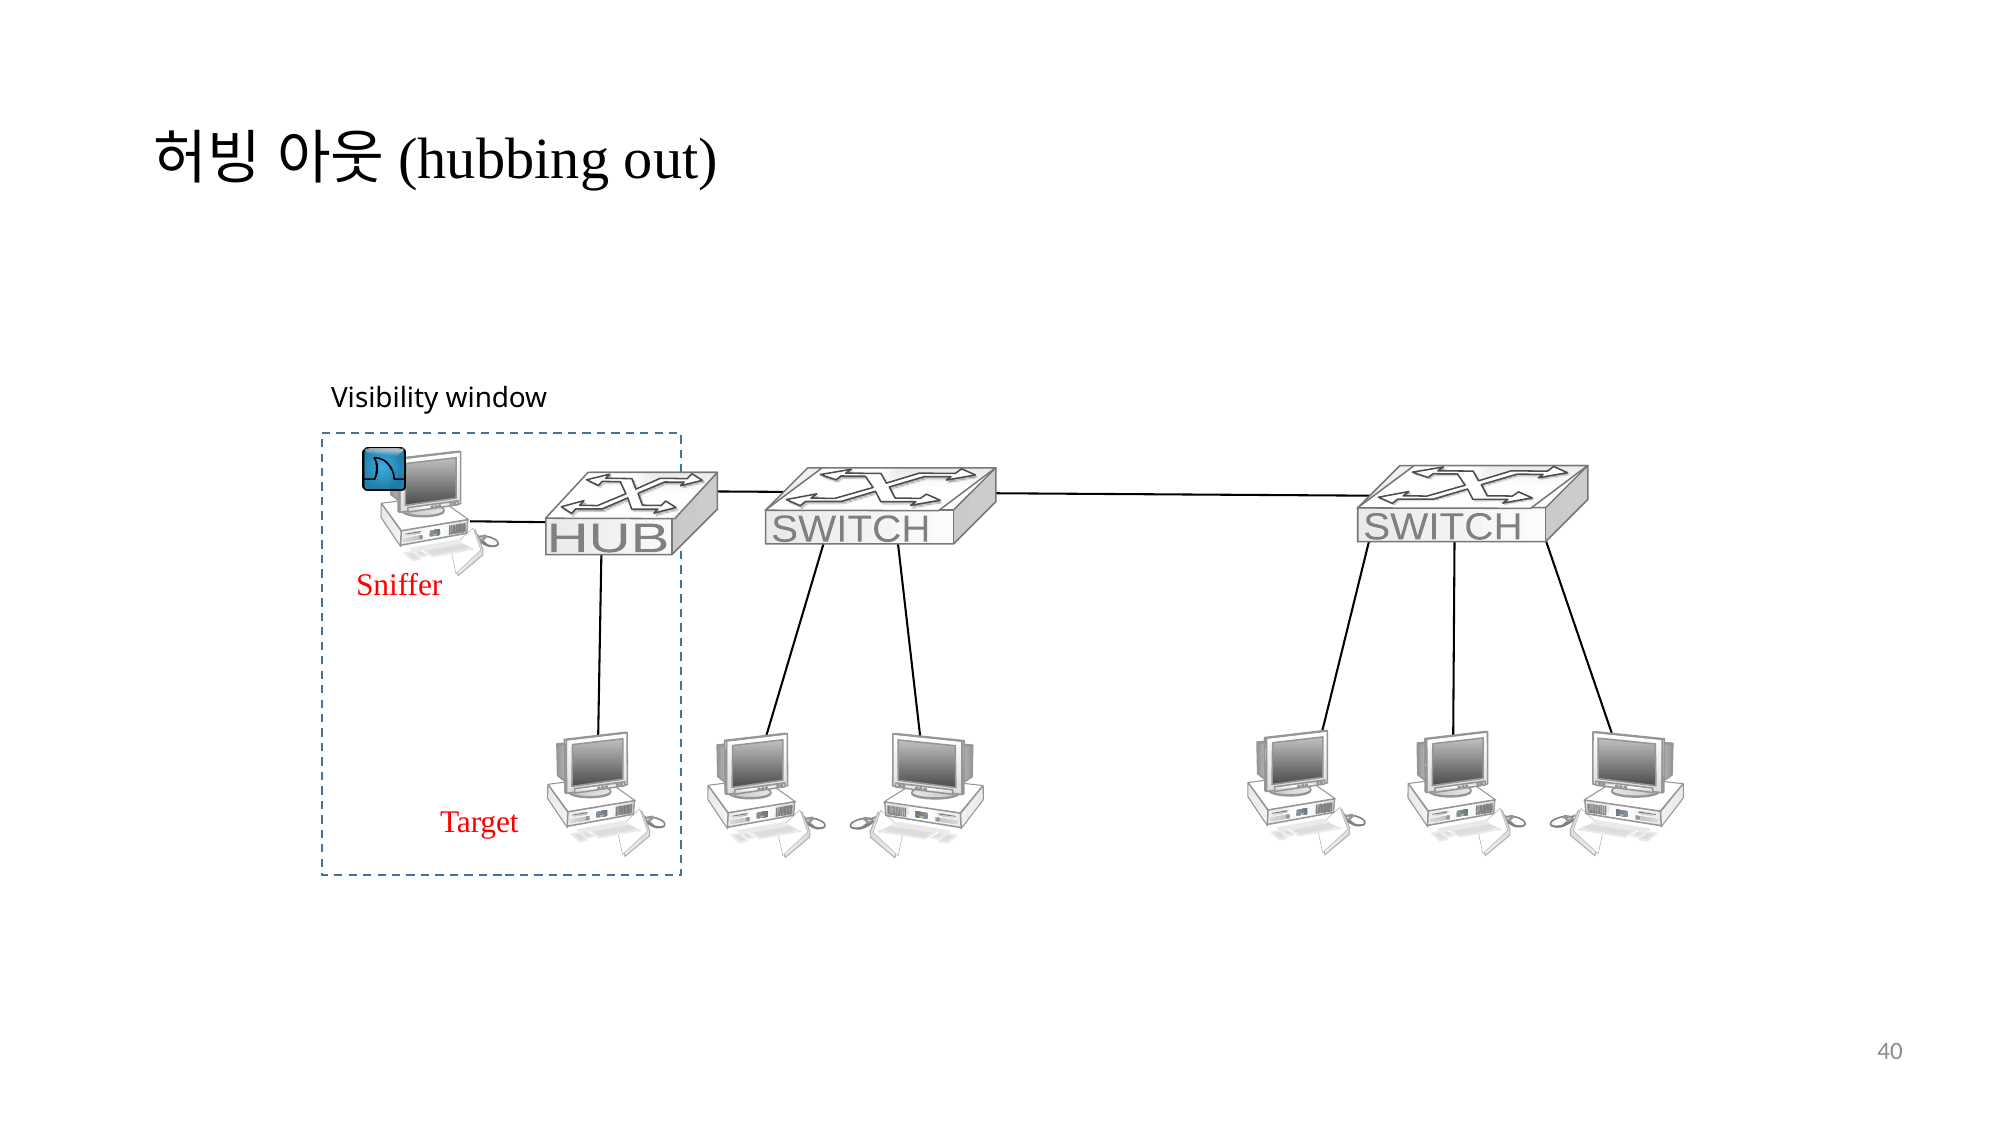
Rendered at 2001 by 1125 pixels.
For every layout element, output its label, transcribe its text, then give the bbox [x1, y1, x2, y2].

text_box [1550, 731, 1684, 856]
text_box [718, 490, 765, 497]
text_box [1407, 731, 1526, 856]
slide_number 40 [1580, 1020, 1919, 1079]
title 허빙 아웃(hubbing out) [94, 29, 1388, 247]
text_box Sniffer [341, 556, 458, 610]
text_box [1316, 527, 1373, 755]
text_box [707, 733, 826, 858]
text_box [850, 733, 984, 858]
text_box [1544, 535, 1625, 770]
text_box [765, 467, 996, 544]
text_box Visibility window [316, 372, 636, 421]
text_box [752, 539, 825, 733]
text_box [1357, 465, 1588, 542]
picture [362, 447, 406, 491]
text_box Target [425, 793, 534, 846]
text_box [996, 490, 1357, 497]
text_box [896, 544, 925, 733]
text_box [1247, 730, 1366, 855]
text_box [597, 555, 602, 732]
text_box [321, 432, 682, 876]
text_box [547, 732, 665, 857]
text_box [380, 451, 499, 576]
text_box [545, 472, 718, 555]
